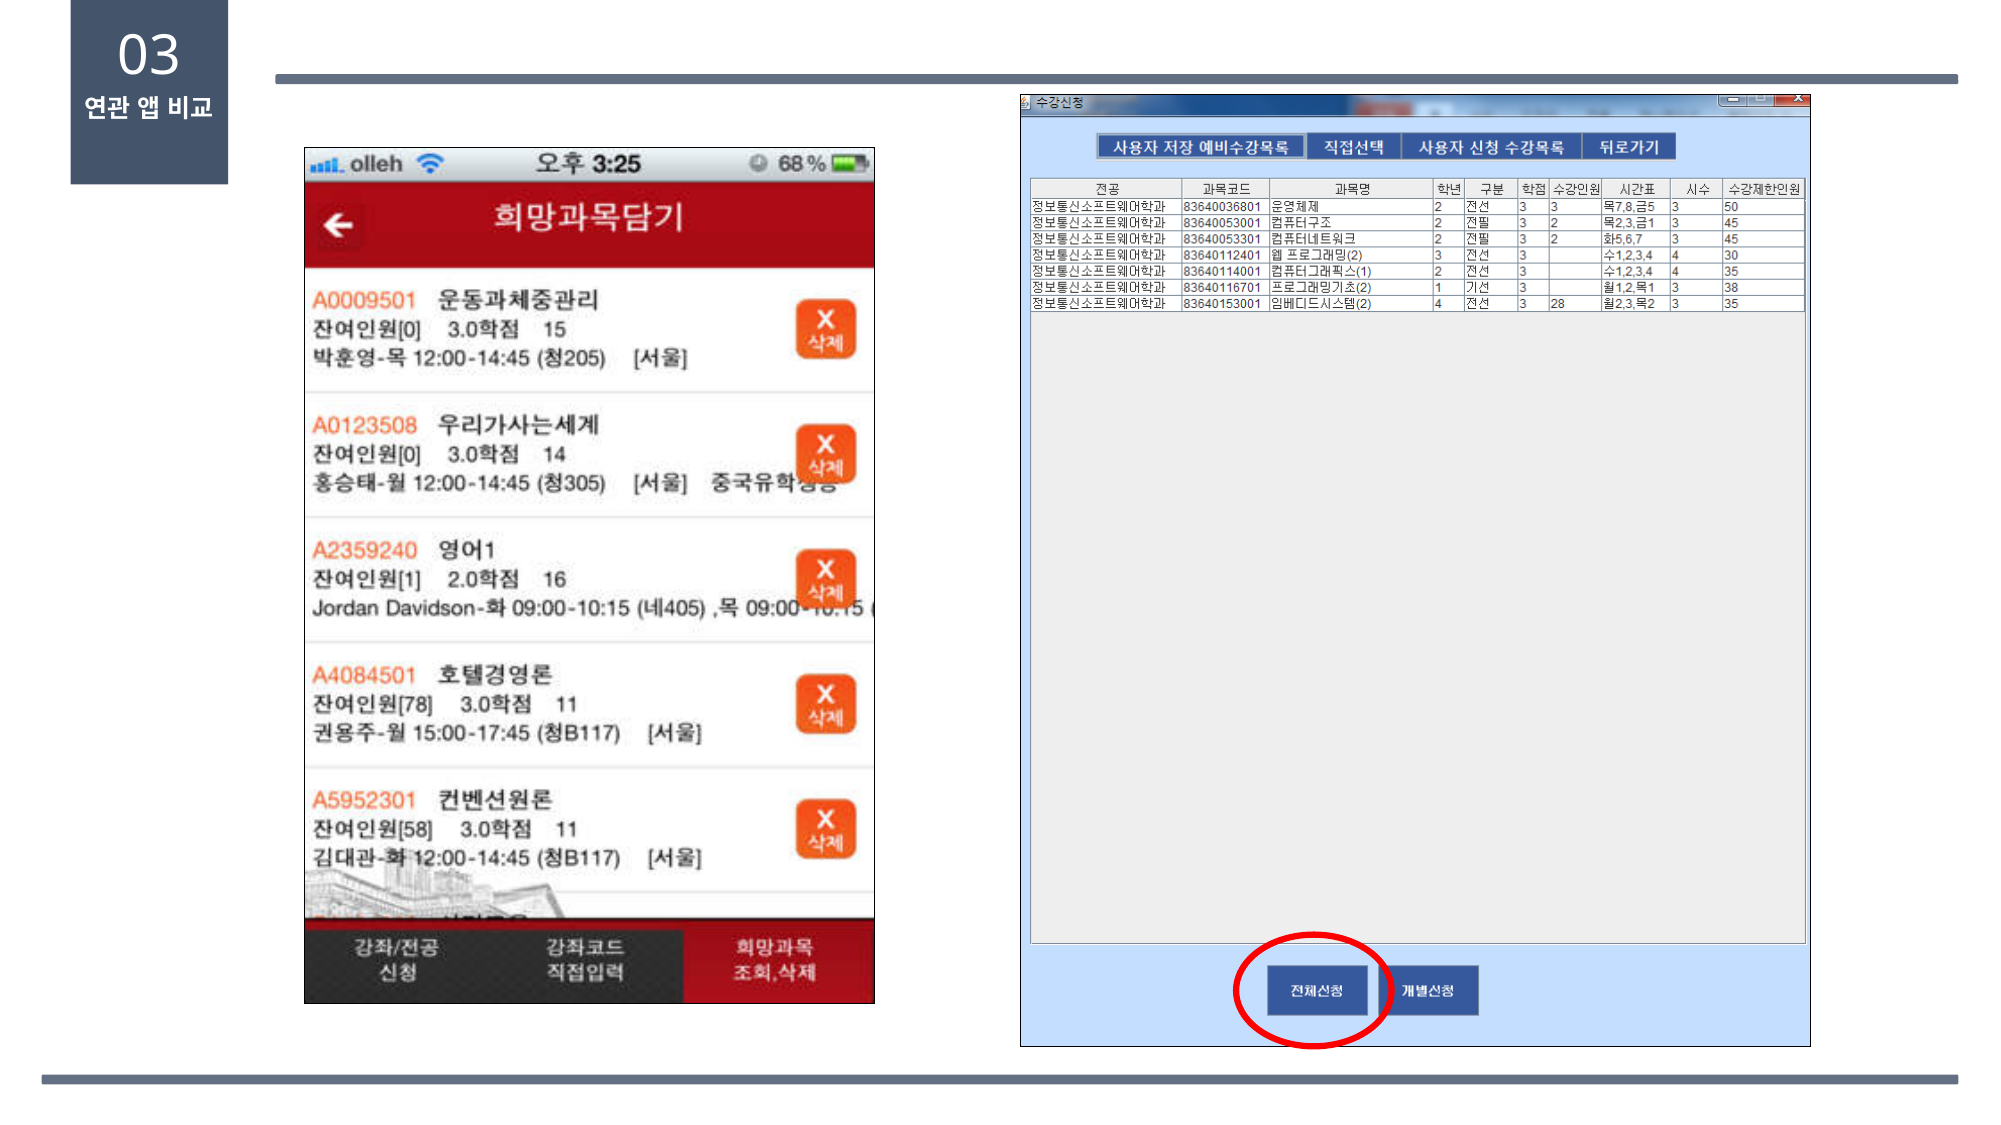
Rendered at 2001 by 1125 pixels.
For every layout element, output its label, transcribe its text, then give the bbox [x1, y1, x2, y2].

text_box 03 [7, 11, 292, 85]
text_box [40, 1073, 1960, 1086]
text_box 연관 앱 비교 [7, 85, 292, 161]
picture [1020, 94, 1811, 1047]
picture [304, 147, 875, 1004]
text_box [70, 0, 229, 11]
text_box [70, 161, 229, 185]
text_box [292, 73, 1960, 86]
